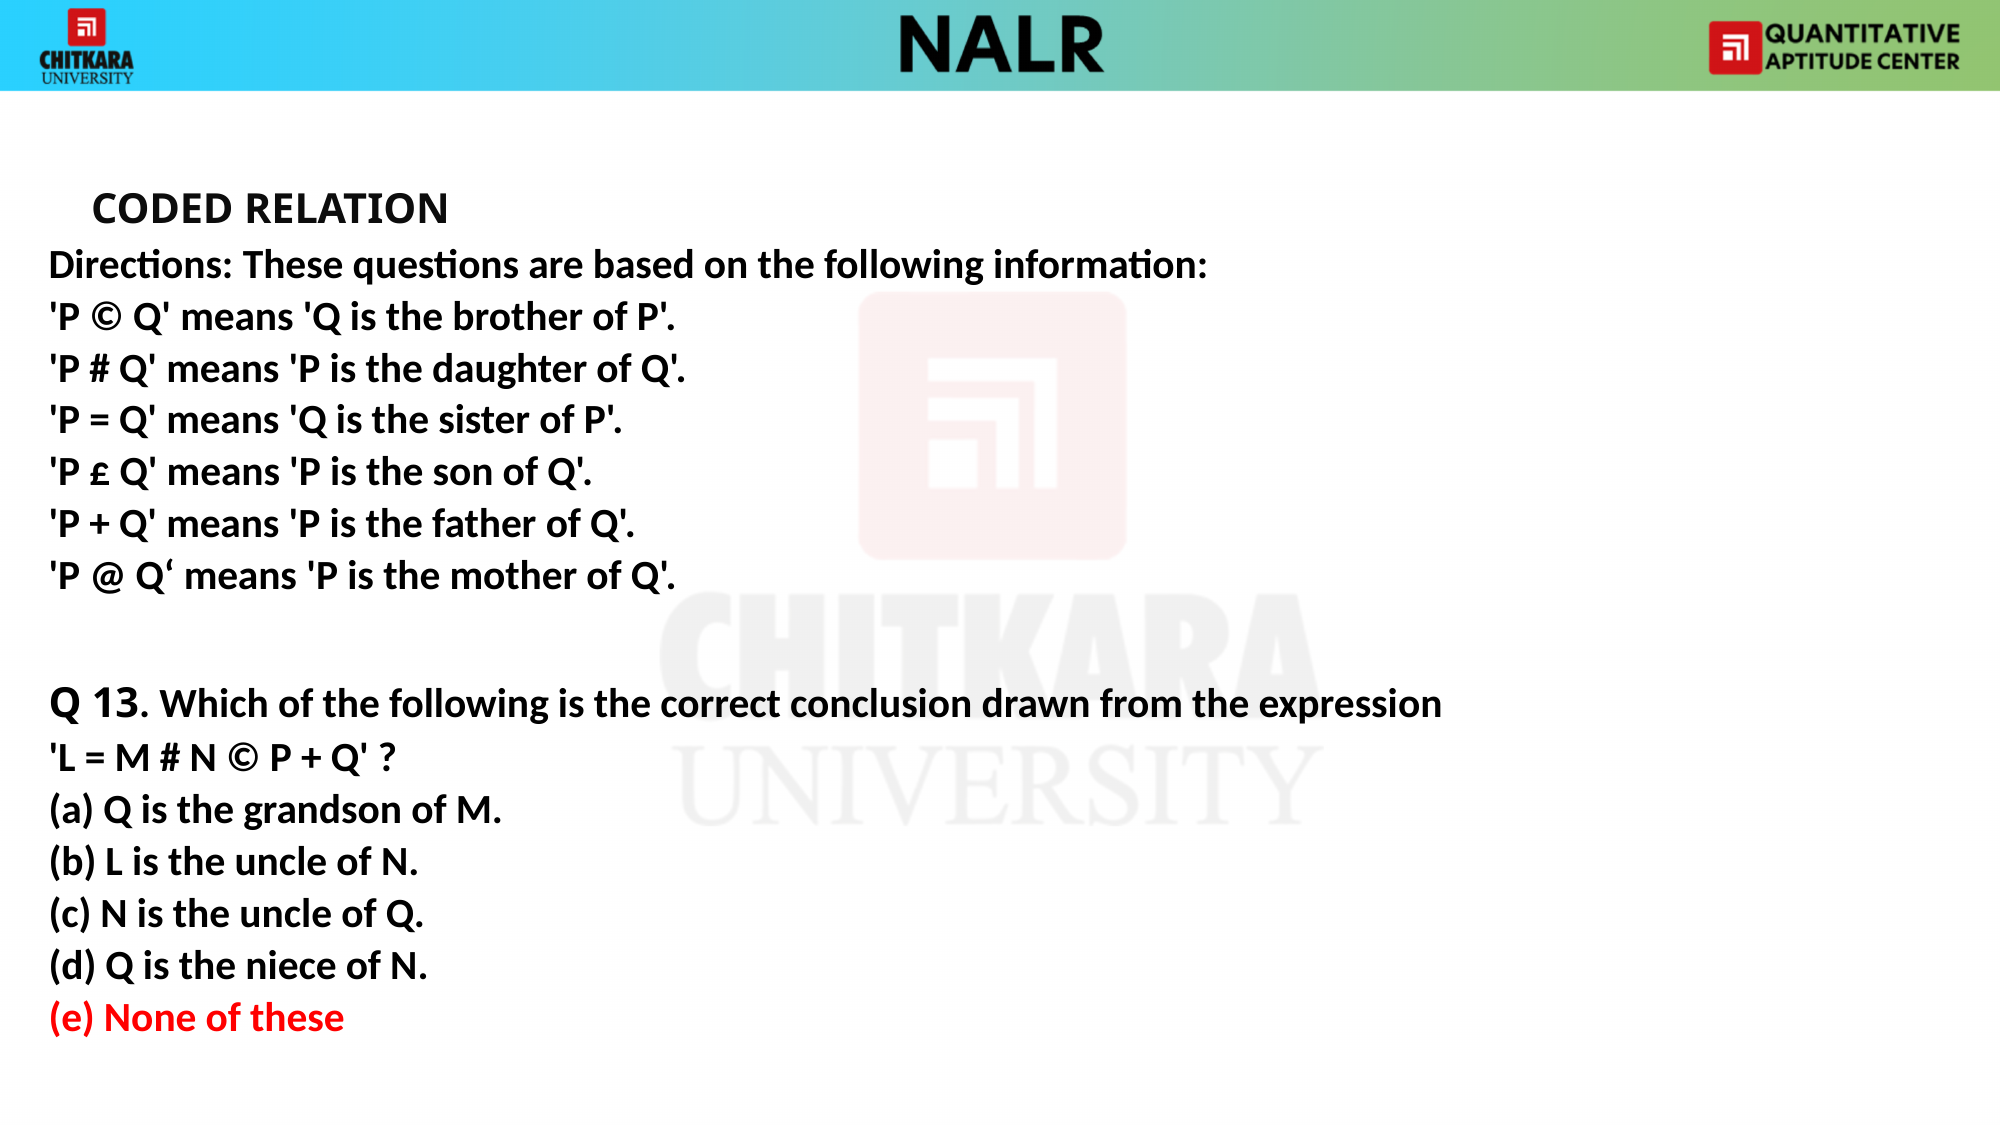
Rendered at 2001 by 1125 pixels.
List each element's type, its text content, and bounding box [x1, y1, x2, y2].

title [41, 31, 1959, 142]
picture [0, 0, 2000, 1125]
list CODED RELATION Directions: These questions are based on the following information: 'P © Q' means 'Q is the brother of P'. 'P # Q' means 'P is the daughter of Q'. 'P = Q' means 'Q is the sister of P'. 'P £ Q' means 'P is the son of Q'. 'P + Q' means 'P is the father of Q'. 'P @ Q‘ means 'P is the mother of Q'. Q 13. Which of the following is the correct conclusion drawn from the expression 'L = M # N © P + Q' ? (a) Q is the grandson of M. (b) L is the uncle of N. (c) N is the uncle of Q. (d) Q is the niece of N. (e) None of these [33, 175, 1959, 1053]
